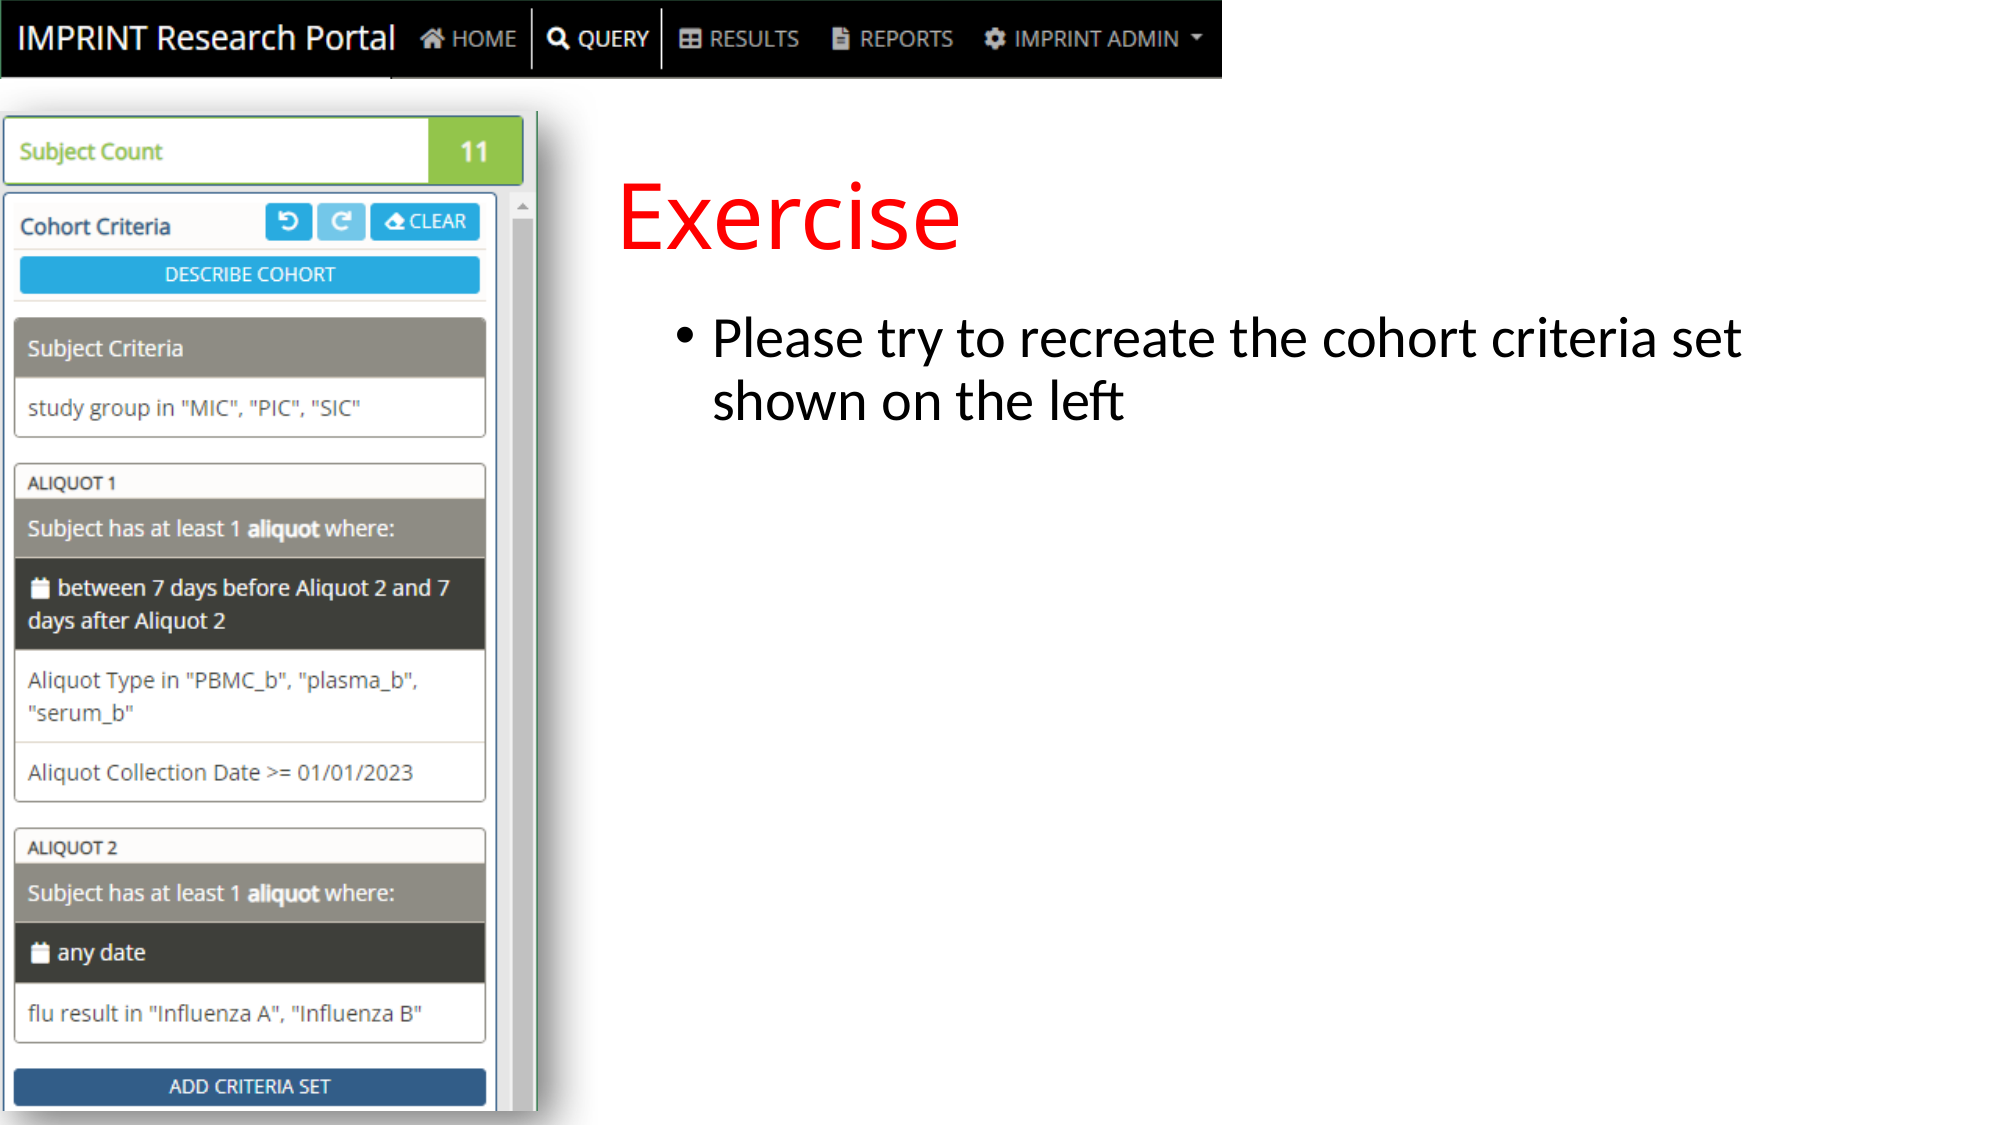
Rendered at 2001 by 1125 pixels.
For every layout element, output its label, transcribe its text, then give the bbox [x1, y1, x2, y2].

title Exercise [600, 111, 2000, 330]
list Please try to recreate the cohort criteria set shown on the left [659, 299, 1863, 1014]
picture [0, 0, 1222, 79]
picture [0, 111, 538, 1111]
